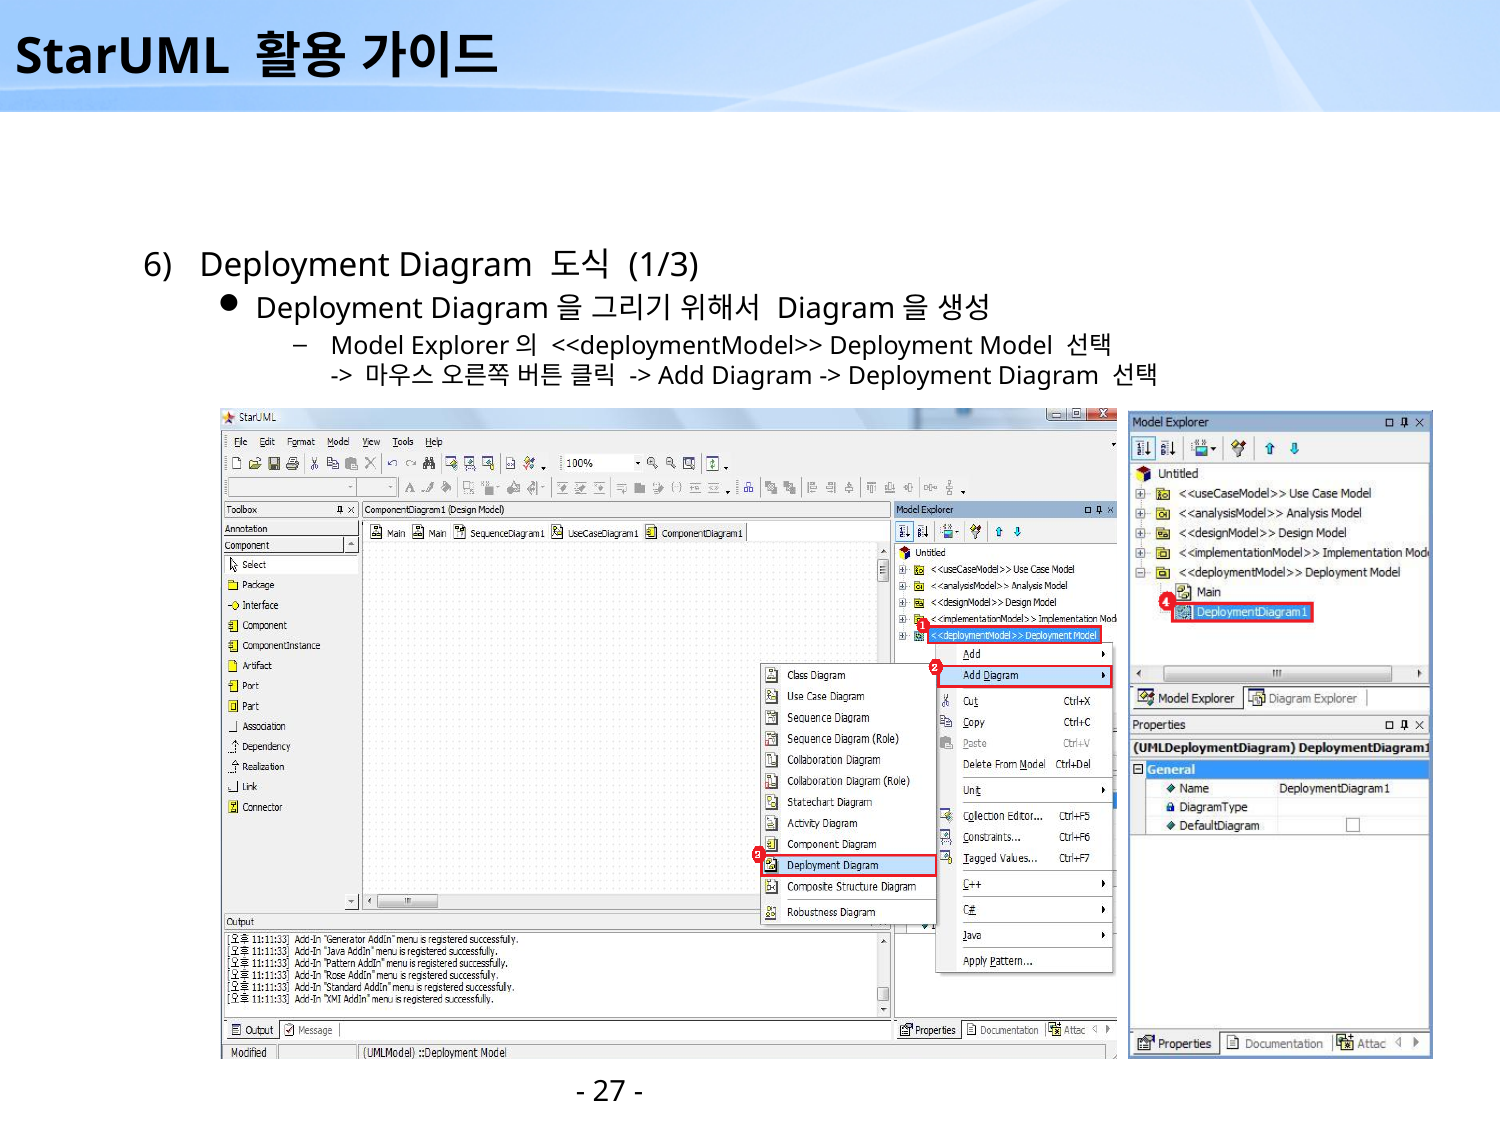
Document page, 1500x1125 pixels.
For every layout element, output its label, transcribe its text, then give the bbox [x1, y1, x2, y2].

picture [220, 408, 1117, 1059]
list 6) Deployment Diagram 도식 (1/3) Deployment Diagram을 그리기 위해서 Diagram을 생성 Model Explorer의 <<deploymentModel>> Deployment Model 선택 -> 마우스 오른쪽 버튼 클릭 -> Add Diagram -> Deployment Diagram 선택 [52, 184, 1448, 705]
title StarUML 활용 가이드 [0, 0, 1351, 108]
slide_number - 27 - [561, 1066, 911, 1125]
picture [0, 0, 1500, 112]
picture [1127, 409, 1434, 1059]
